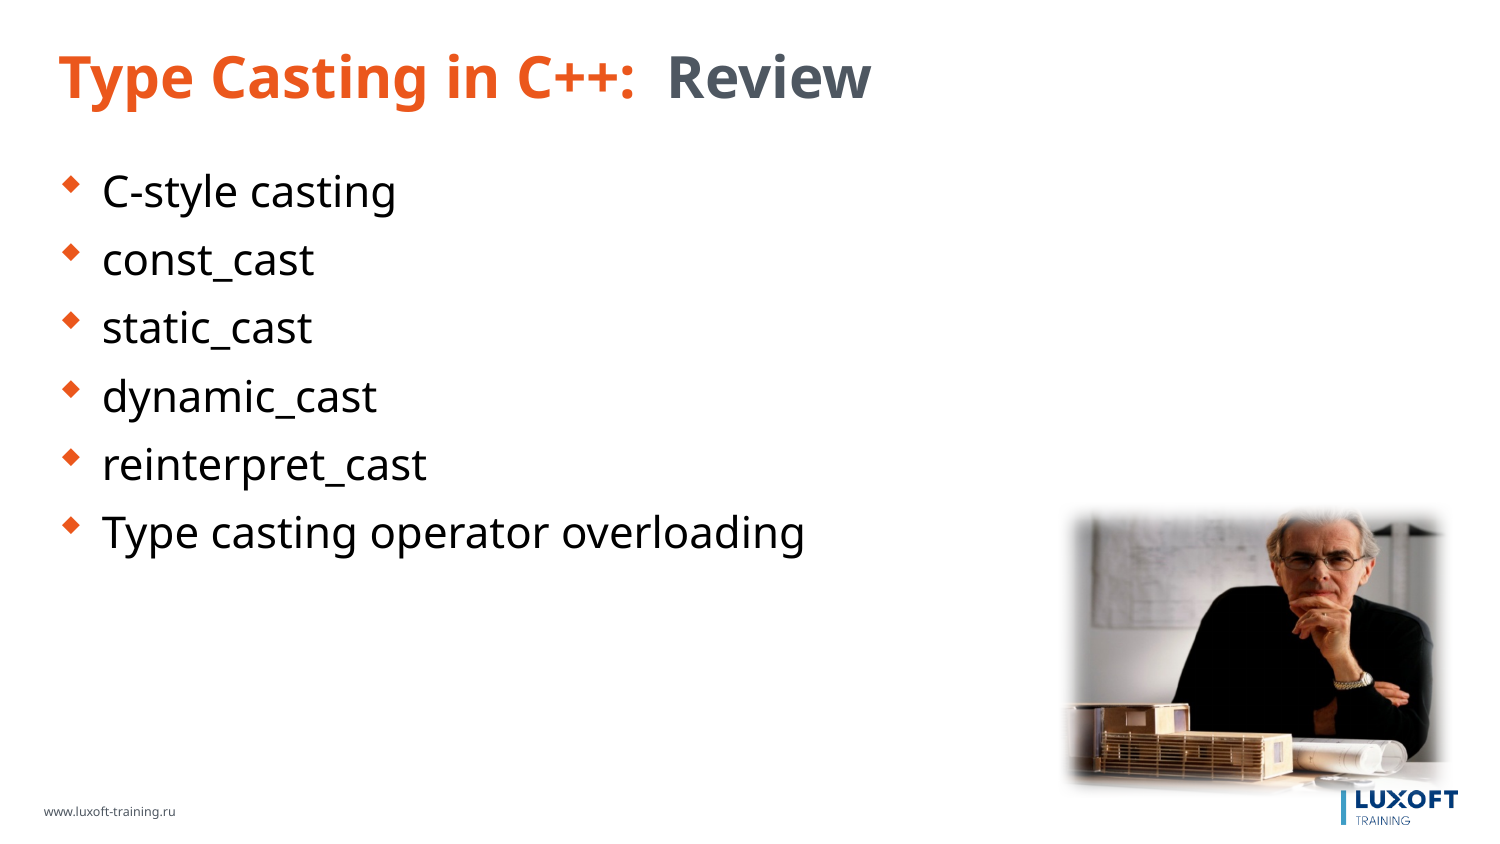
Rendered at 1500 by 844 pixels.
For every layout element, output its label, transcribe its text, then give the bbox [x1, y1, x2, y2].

text_box Type Casting in C++: Review [47, 45, 1457, 107]
picture [1056, 501, 1458, 825]
text_box C-style casting const_cast static_cast dynamic_cast reinterpret_cast Type casting operator overloading [46, 142, 1396, 531]
